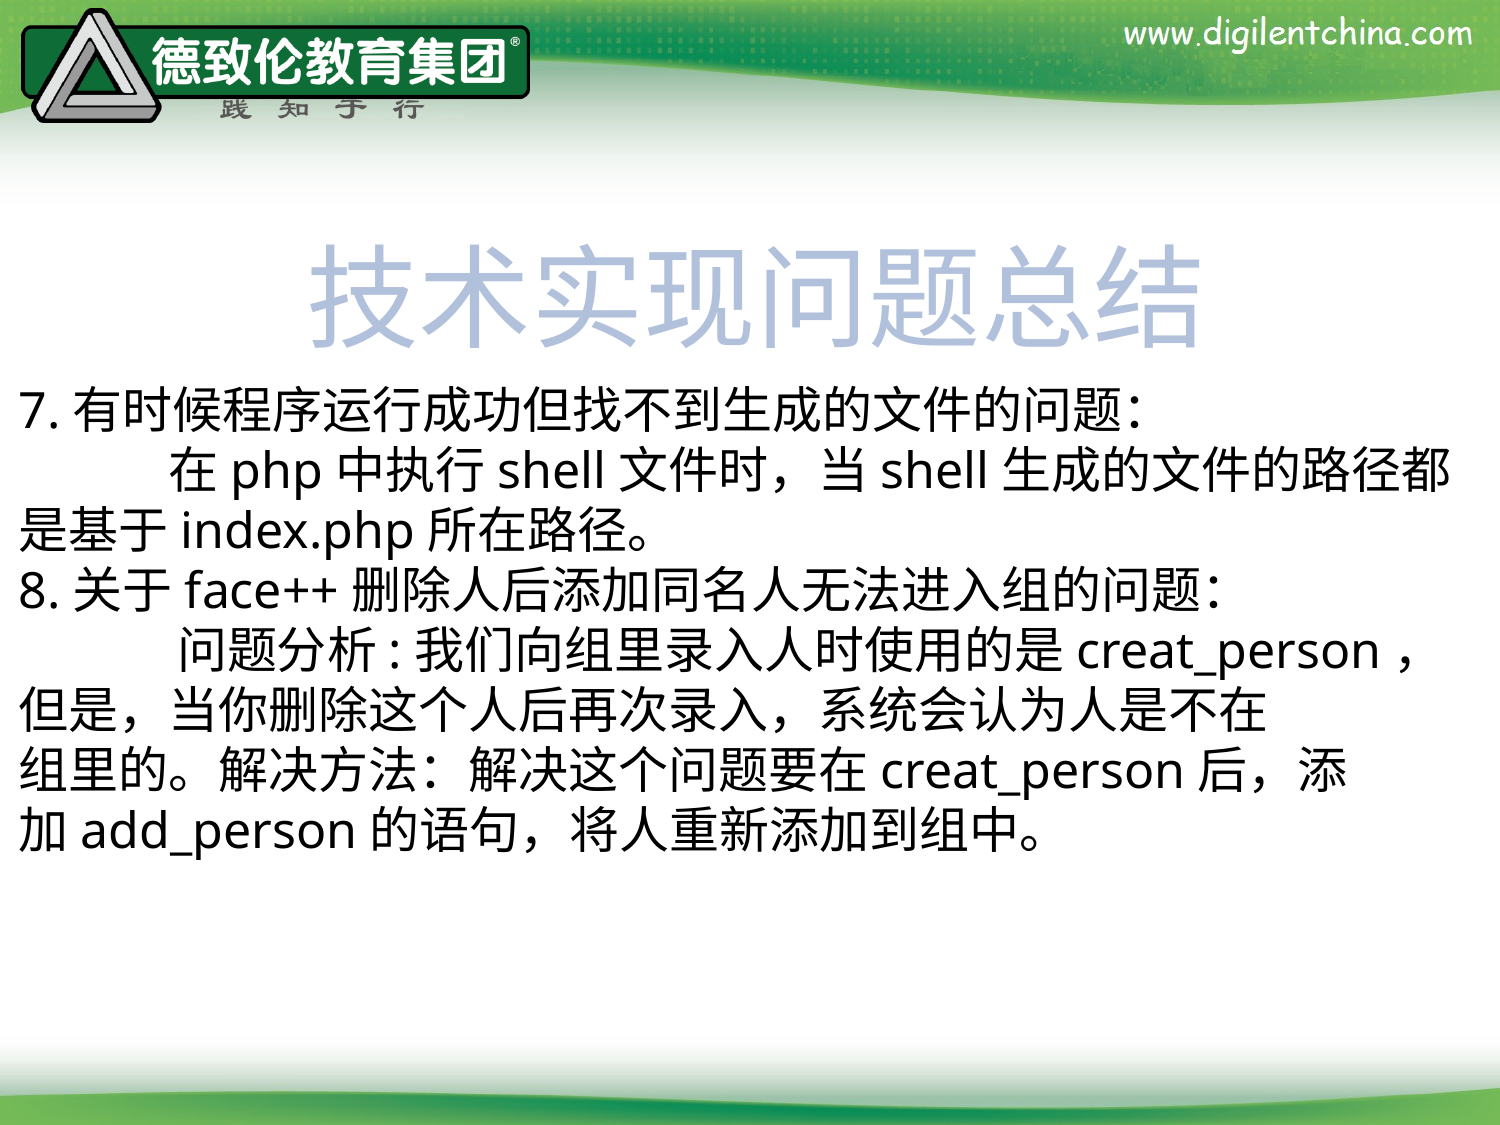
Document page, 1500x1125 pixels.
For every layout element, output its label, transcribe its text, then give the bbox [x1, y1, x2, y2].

slide_number [74, 1042, 426, 1103]
picture [0, 0, 1500, 1125]
text_box 技术实现问题总结 [291, 219, 1222, 370]
text_box 7.有时候程序运行成功但找不到生成的文件的问题： 在php中执行shell文件时，当shell生成的文件的路径都 是基于index.php所在路径。 8.关于face++删除人后添加同名人无法进入组的问题： 问题分析:我们向组里录入人时使用的是creat_person， 但是，当你删除这个人后再次录入，系统会认为人是不在 组里的。解决方法：解决这个问题要在creat_person后，添 加add_person的语句，将人重新添加到组中。 [3, 371, 1467, 867]
